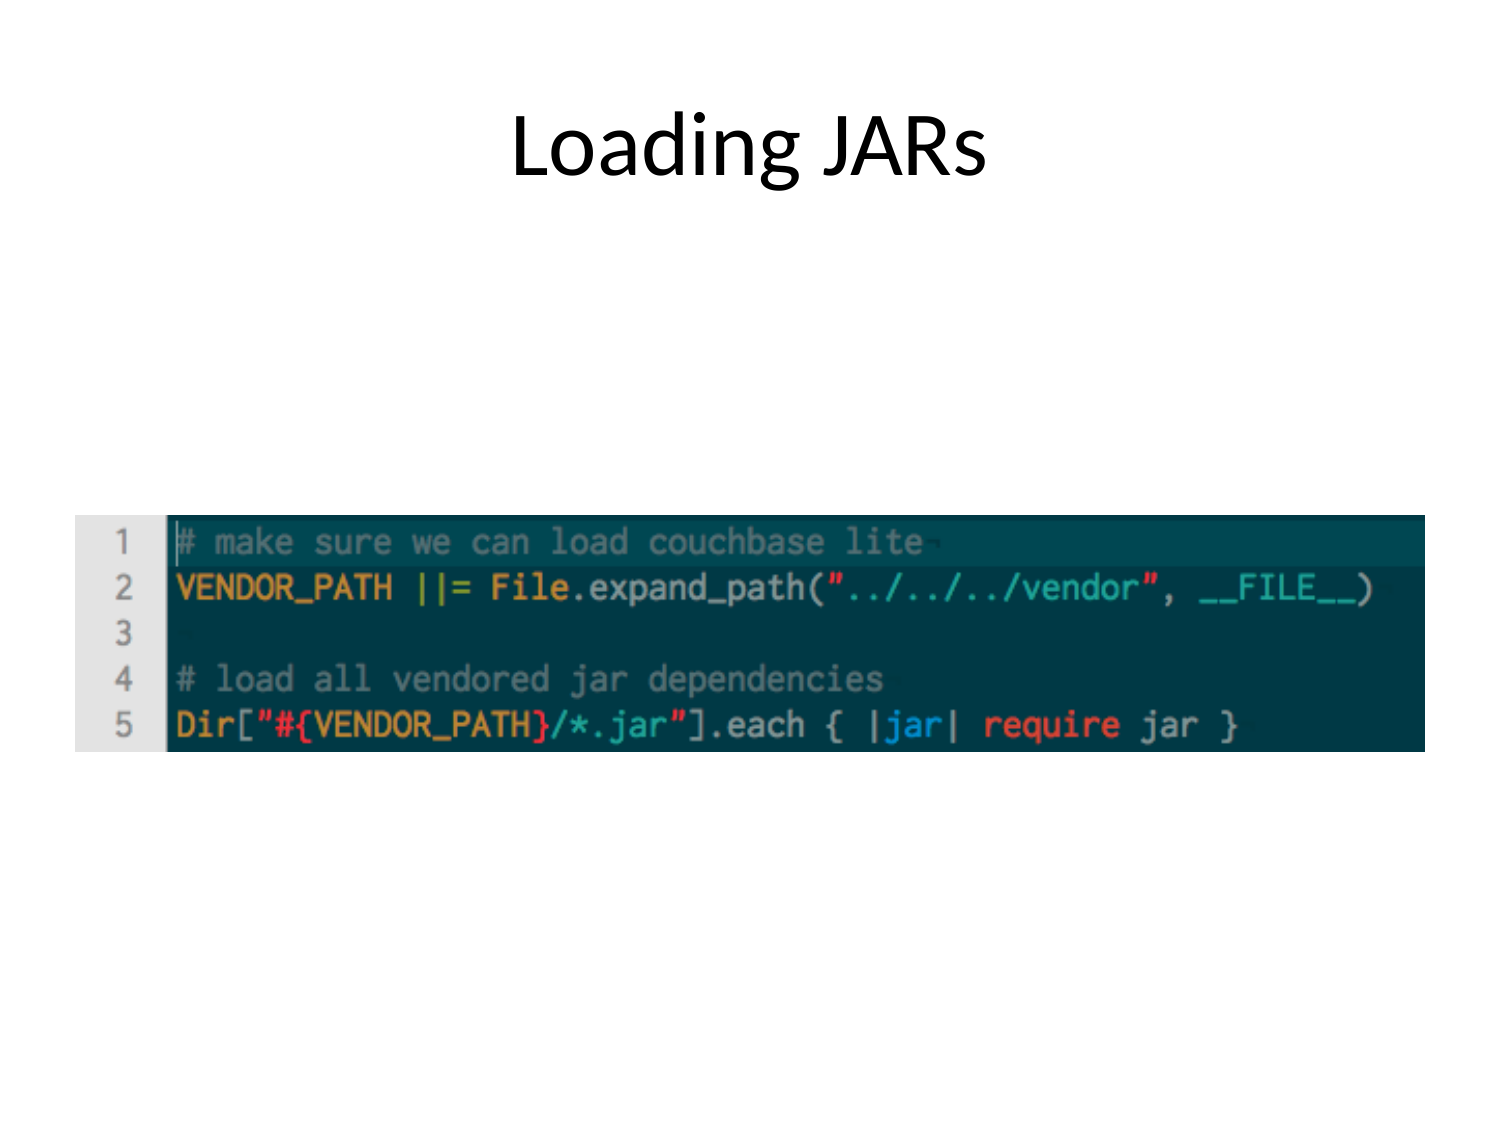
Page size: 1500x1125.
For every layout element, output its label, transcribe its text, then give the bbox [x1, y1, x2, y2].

title Loading JARs [75, 45, 1425, 233]
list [74, 262, 1426, 1006]
